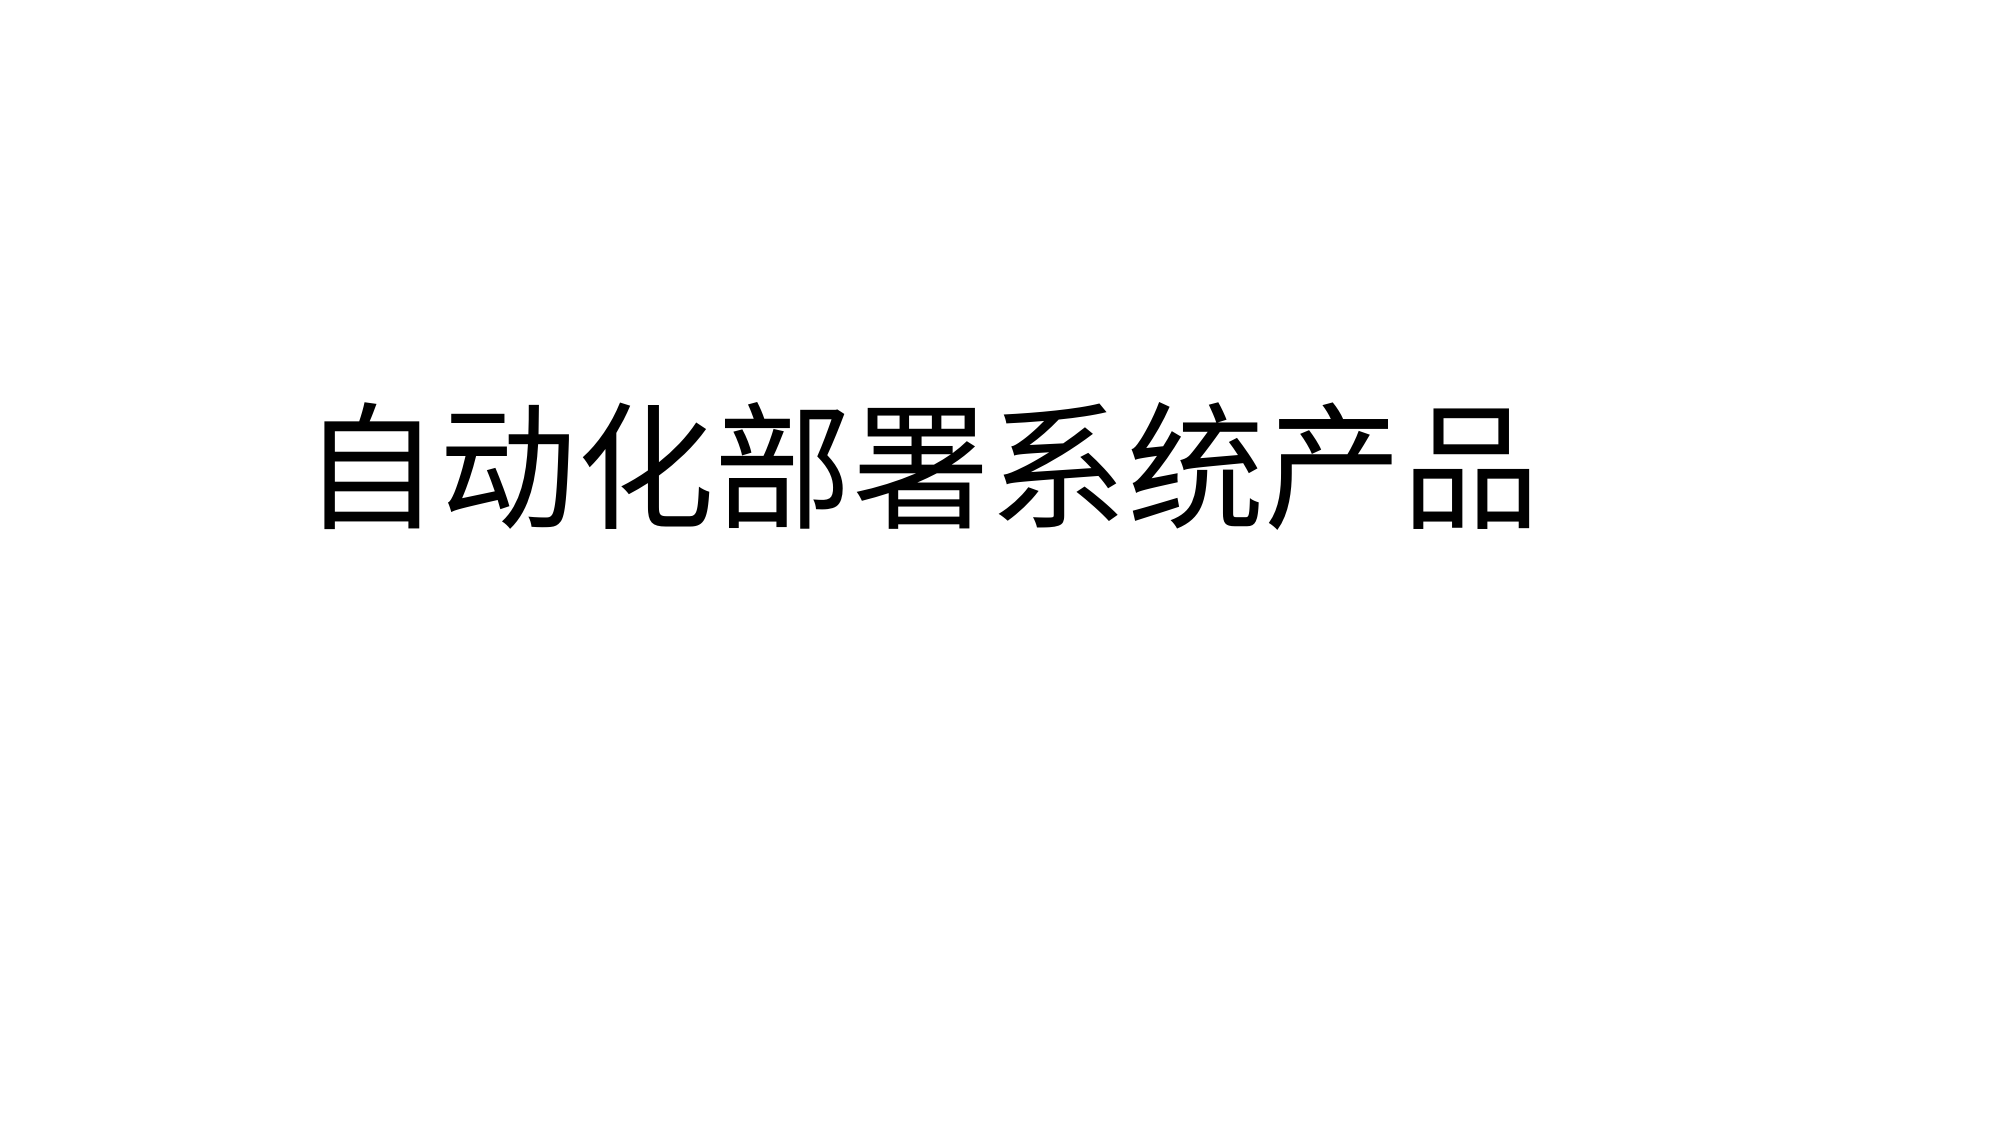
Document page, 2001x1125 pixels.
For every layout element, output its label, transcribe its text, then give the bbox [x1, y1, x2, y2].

text_box 自动化部署系统产品 [287, 373, 1725, 554]
